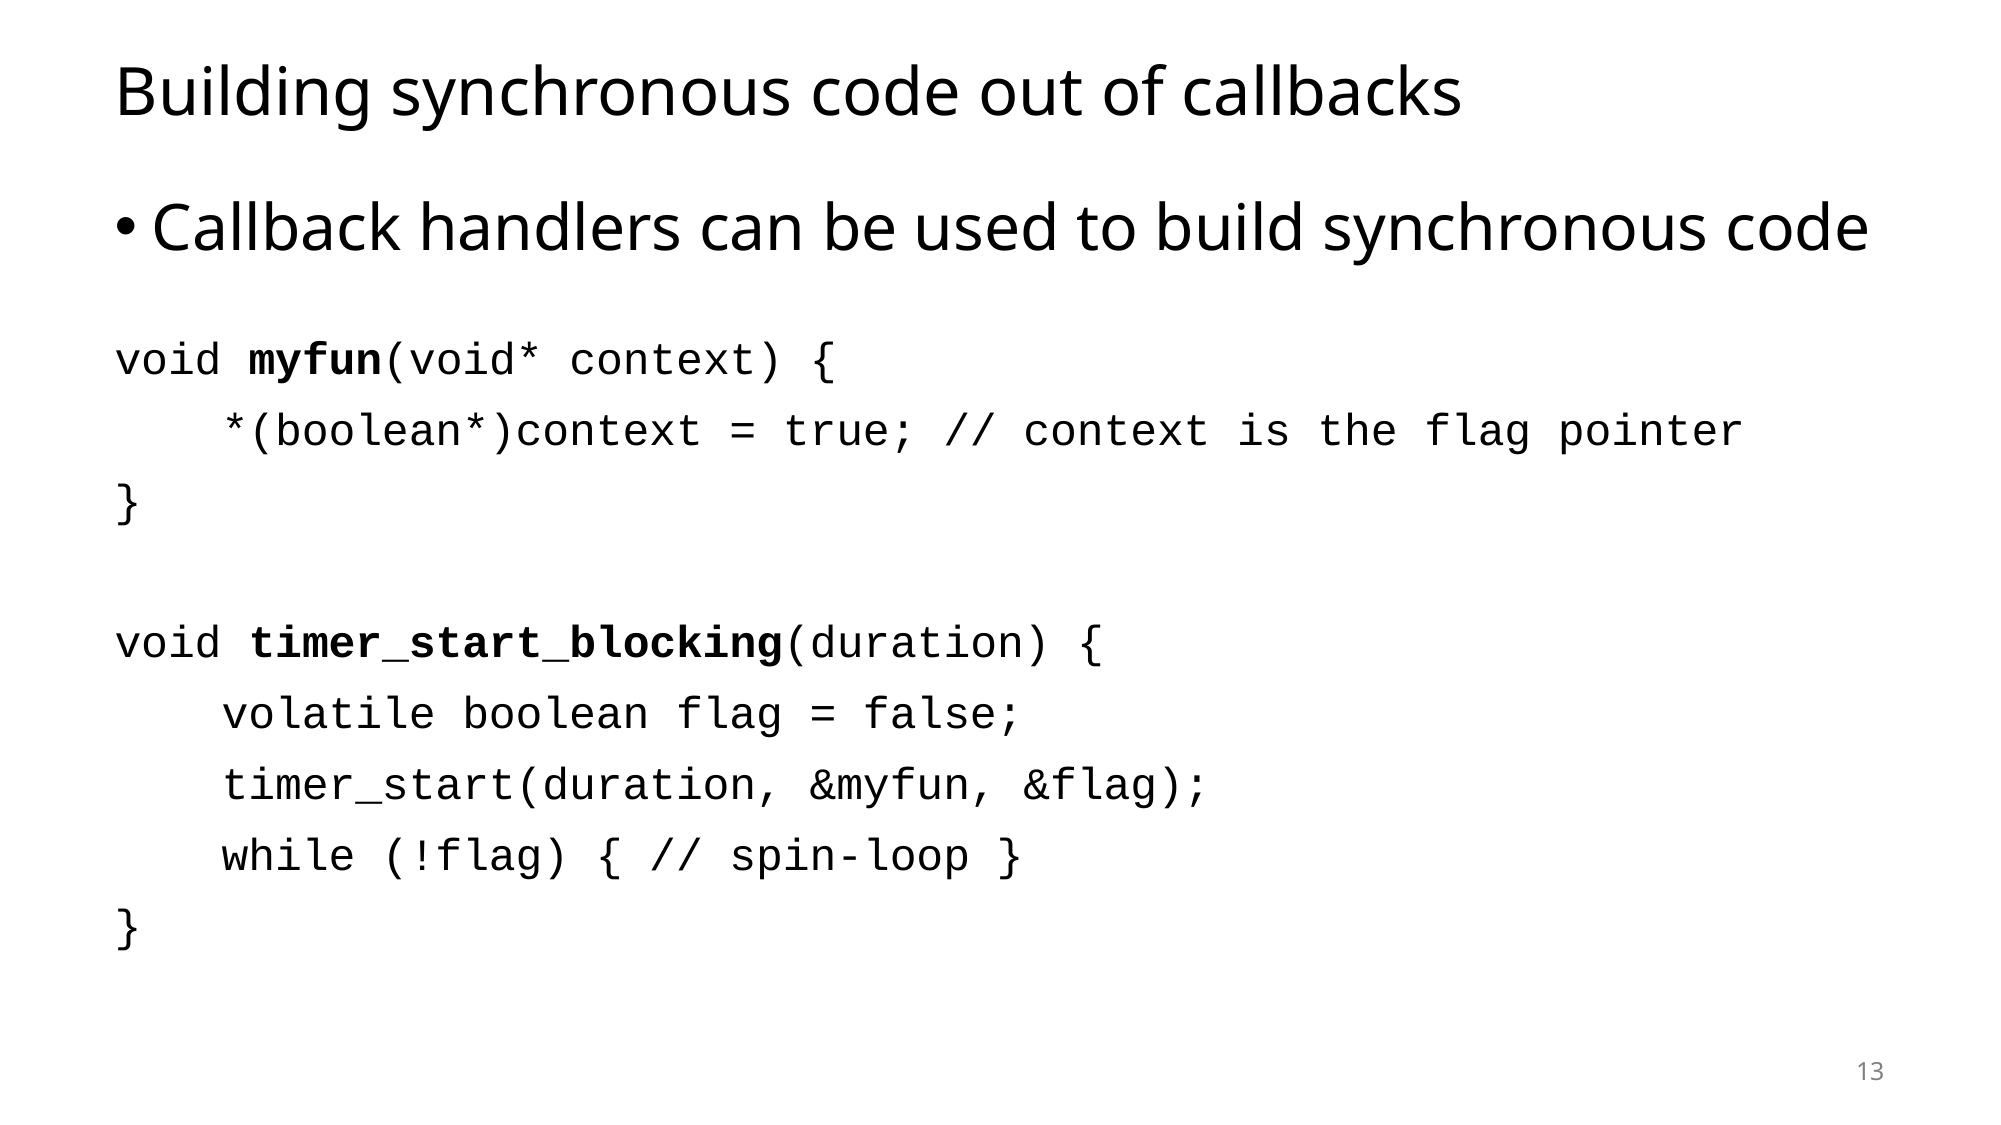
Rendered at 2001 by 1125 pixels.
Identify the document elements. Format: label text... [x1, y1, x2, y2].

slide_number 13 [1749, 1042, 1900, 1103]
title Building synchronous code out of callbacks [99, 37, 1900, 150]
list Callback handlers can be used to build synchronous code void myfun(void* context) { *(boolean*)context = true; // context is the flag pointer } void timer_start_blocking(duration) { volatile boolean flag = false; timer_start(duration, &myfun, &flag); while (!flag) { // spin-loop } } [99, 187, 1900, 1013]
